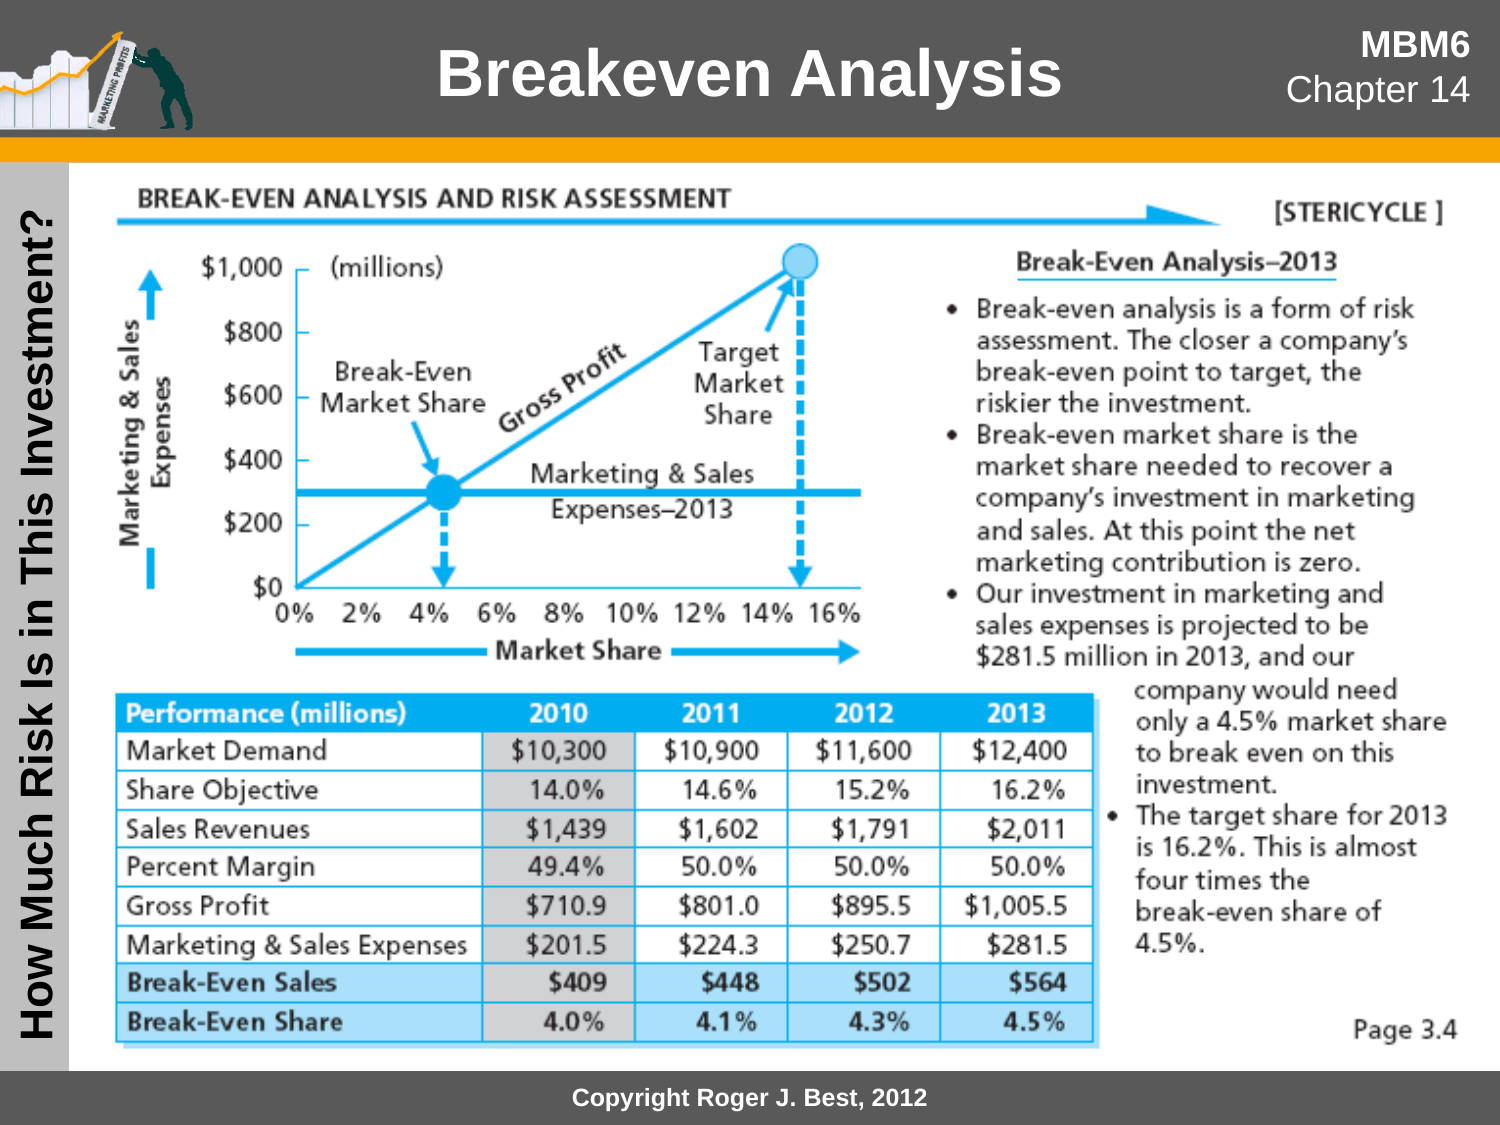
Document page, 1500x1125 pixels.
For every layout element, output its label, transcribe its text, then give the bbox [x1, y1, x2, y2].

text_box [0, 1069, 1500, 1125]
picture [110, 178, 1472, 1055]
text_box Breakeven Analysis [215, 22, 1259, 118]
text_box Copyright Roger J. Best, 2012 [543, 1074, 957, 1120]
picture [0, 21, 214, 136]
text_box How Much Risk Is in This Investment? [0, 162, 69, 1069]
text_box MBM6 Chapter 14 [1259, 12, 1486, 118]
text_box [0, 0, 1500, 135]
text_box [0, 135, 1500, 164]
